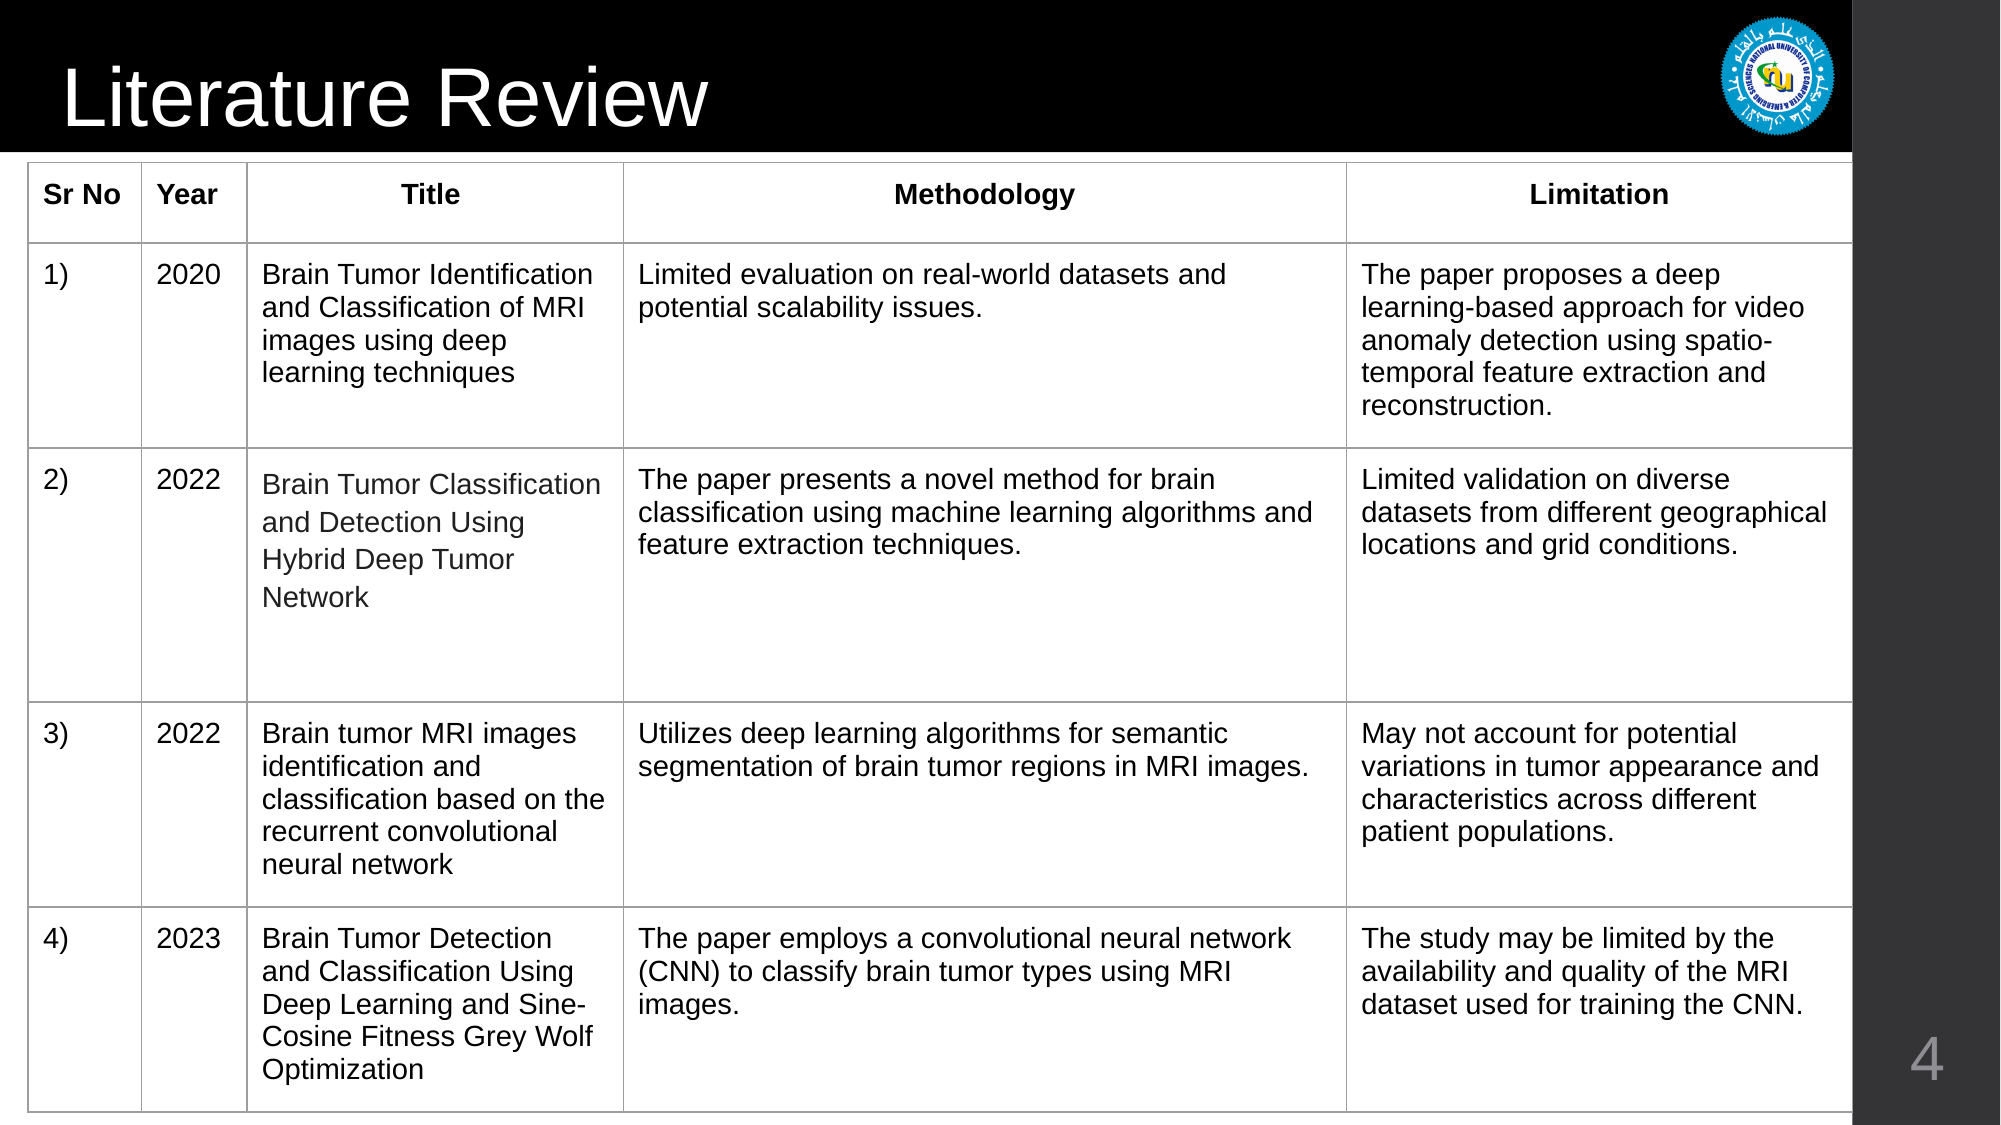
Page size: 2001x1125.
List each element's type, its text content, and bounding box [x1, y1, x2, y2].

table_cell 2022 [142, 703, 246, 906]
picture [1744, 41, 1812, 112]
title Literature Review [0, 0, 1853, 153]
table_header Year [142, 163, 246, 242]
table_cell 4) [29, 908, 141, 1111]
table_header Limitation [1347, 163, 1852, 242]
table_cell May not account for potential variations in tumor appearance and characteristics across different patient populations. [1347, 703, 1852, 906]
slide_number 4 [1853, 1012, 2000, 1110]
table_cell Brain Tumor Classification and Detection Using Hybrid Deep Tumor Network [248, 449, 623, 701]
table_cell Brain tumor MRI images identification and classification based on the recurrent convolutional neural network [248, 703, 623, 906]
table_header Title [248, 163, 623, 242]
table_cell Utilizes deep learning algorithms for semantic segmentation of brain tumor regions in MRI images. [624, 703, 1346, 906]
table_cell 2022 [142, 449, 246, 701]
table_cell Brain Tumor Detection and Classification Using Deep Learning and Sine-Cosine Fitness Grey Wolf Optimization [248, 908, 623, 1111]
picture [1720, 83, 1776, 137]
table_cell Limited evaluation on real-world datasets and potential scalability issues. [624, 244, 1346, 447]
table_cell 2020 [142, 244, 246, 447]
picture [1749, 110, 1756, 116]
table_cell 3) [29, 703, 141, 906]
table_header Sr No [29, 163, 141, 242]
table_cell The paper proposes a deep learning-based approach for video anomaly detection using spatio-temporal feature extraction and reconstruction. [1347, 244, 1852, 447]
table_header Methodology [624, 163, 1346, 242]
table_cell The paper employs a convolutional neural network (CNN) to classify brain tumor types using MRI images. [624, 908, 1346, 1111]
table_cell 2023 [142, 908, 246, 1111]
table_cell Limited validation on diverse datasets from different geographical locations and grid conditions. [1347, 449, 1852, 701]
picture [1720, 15, 1835, 70]
table_cell Brain Tumor Identification and Classification of MRI images using deep learning techniques [248, 244, 623, 447]
table_cell The paper presents a novel method for brain classification using machine learning algorithms and feature extraction techniques. [624, 449, 1346, 701]
picture [1791, 114, 1798, 120]
picture [1779, 86, 1835, 137]
table_cell 2) [29, 449, 141, 701]
table_cell 1) [29, 244, 141, 447]
table_cell The study may be limited by the availability and quality of the MRI dataset used for training the CNN. [1347, 908, 1852, 1111]
picture [1769, 30, 1783, 36]
picture [1818, 76, 1823, 84]
